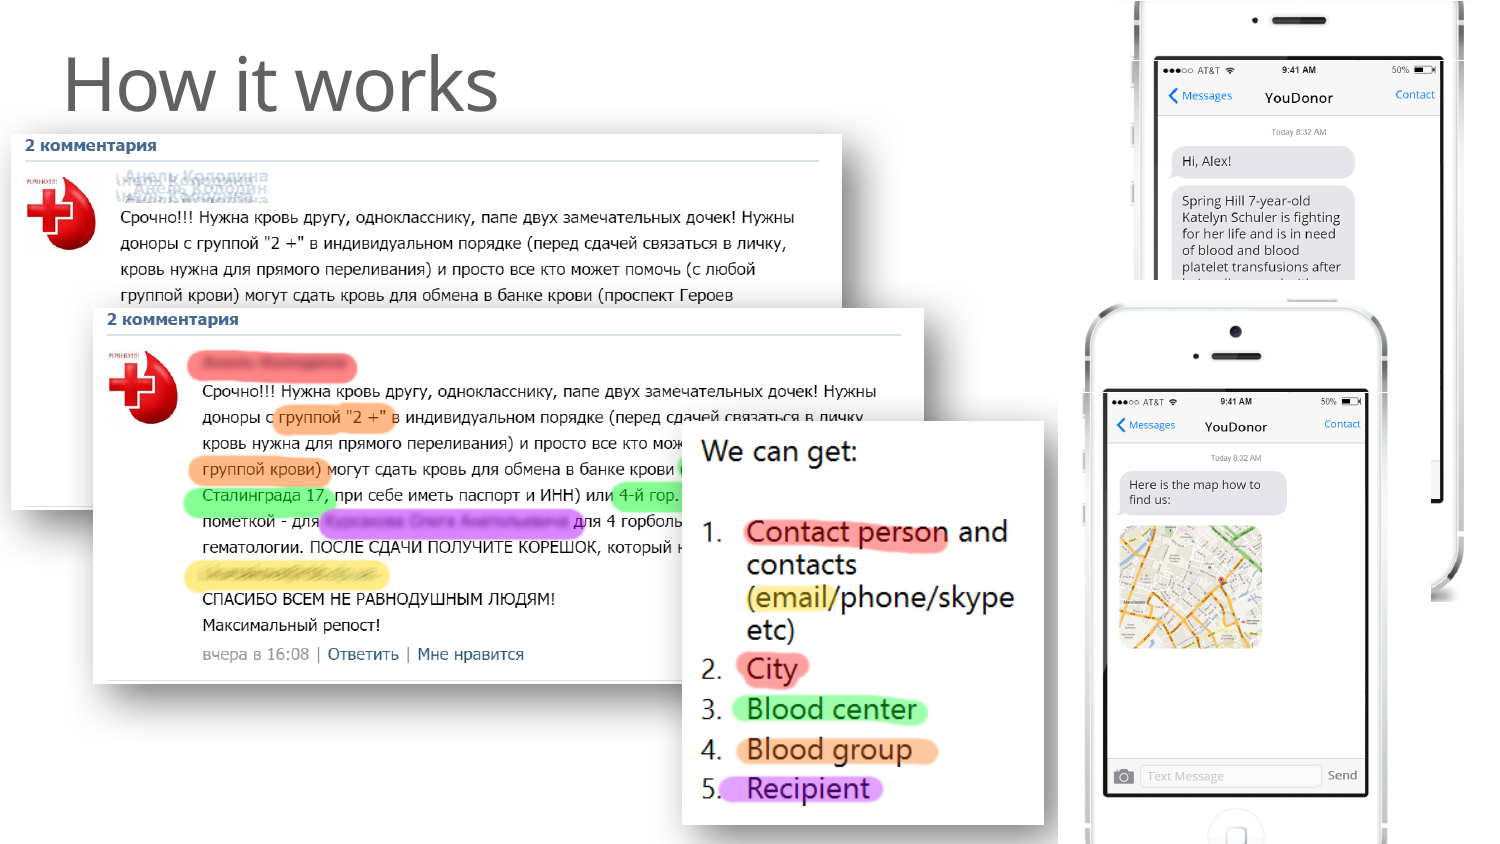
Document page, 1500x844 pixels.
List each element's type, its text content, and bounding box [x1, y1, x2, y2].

picture [10, 134, 1044, 826]
picture [1058, 1, 1471, 844]
title How it works [44, 35, 1115, 147]
